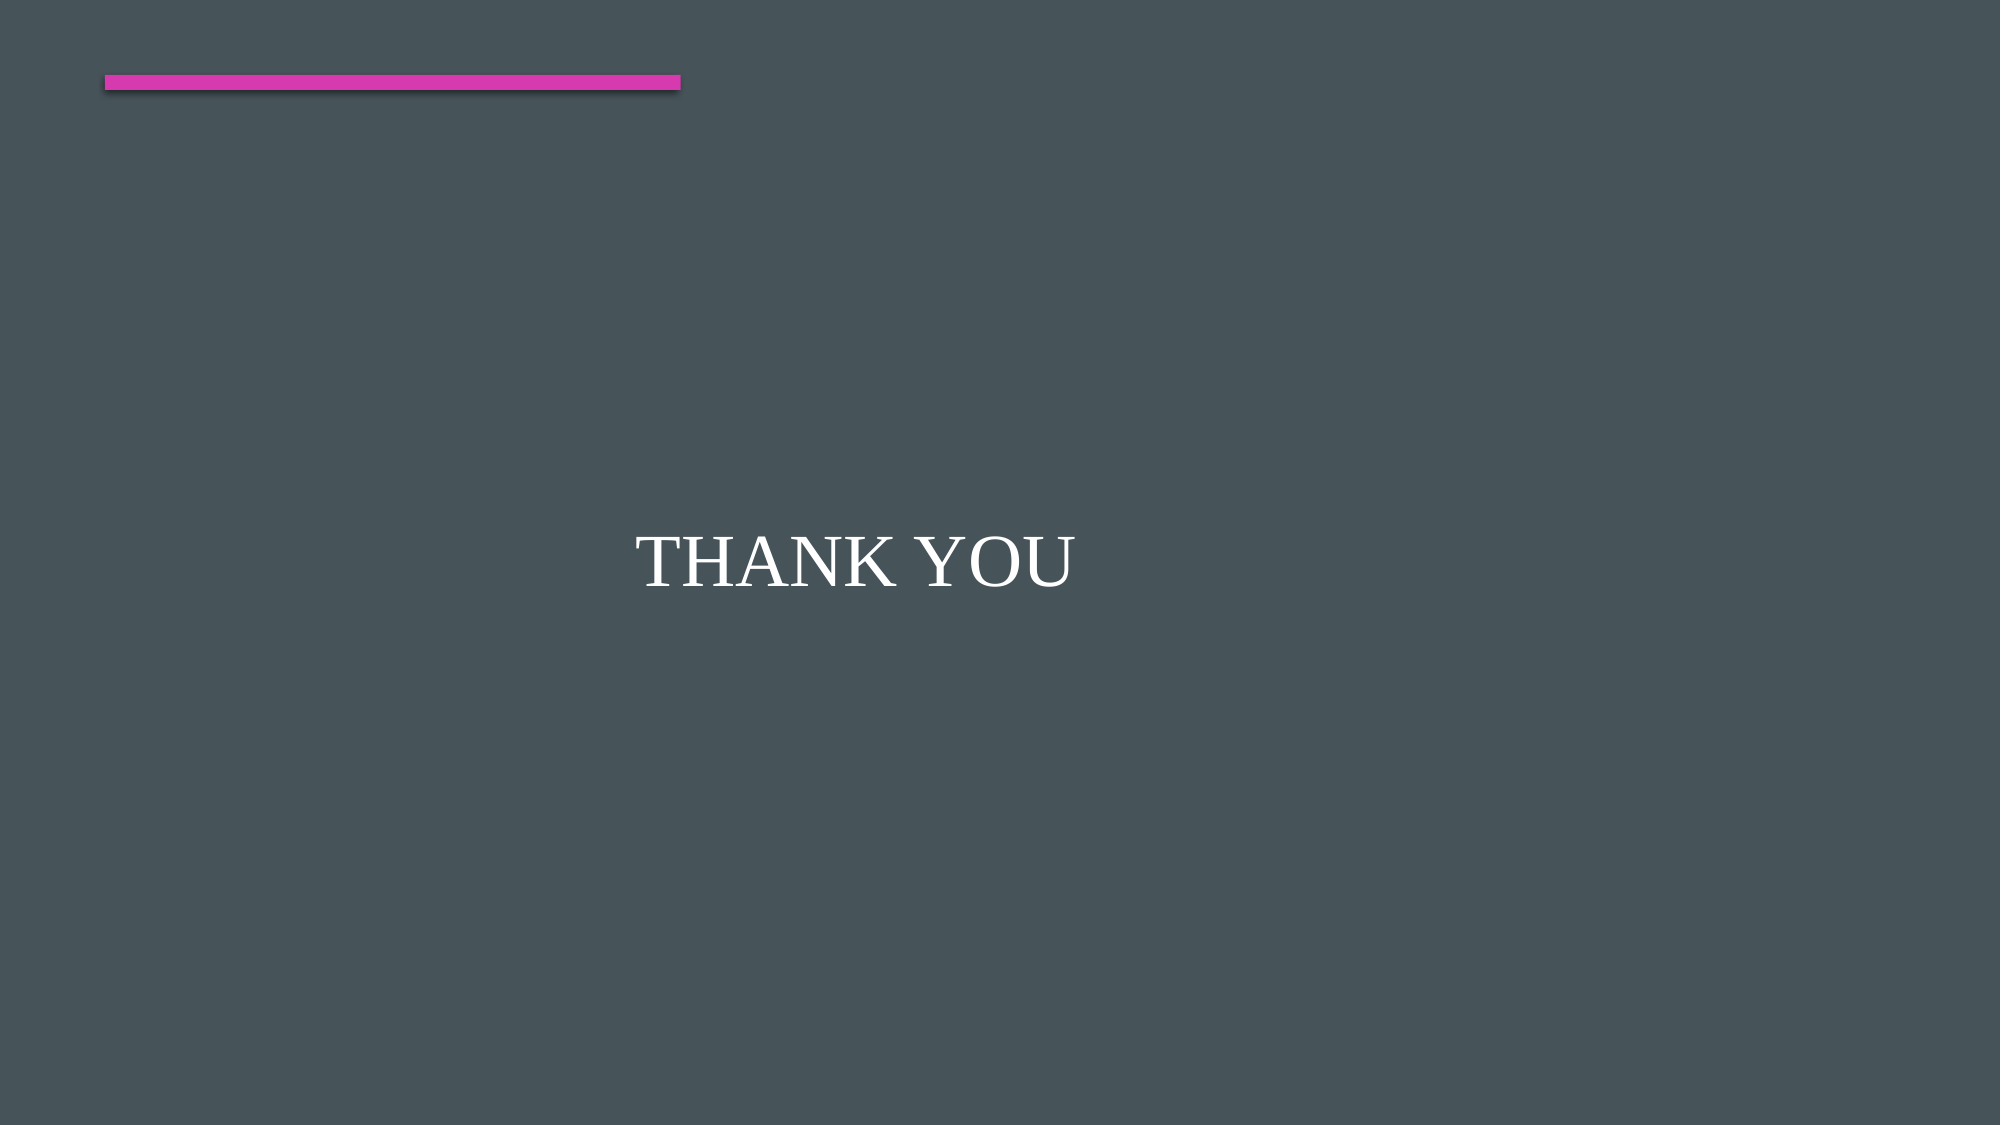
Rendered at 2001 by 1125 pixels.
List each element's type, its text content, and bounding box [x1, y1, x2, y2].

text_box [104, 74, 682, 91]
text_box [0, 0, 2000, 1125]
title Thank you [620, 252, 1197, 873]
